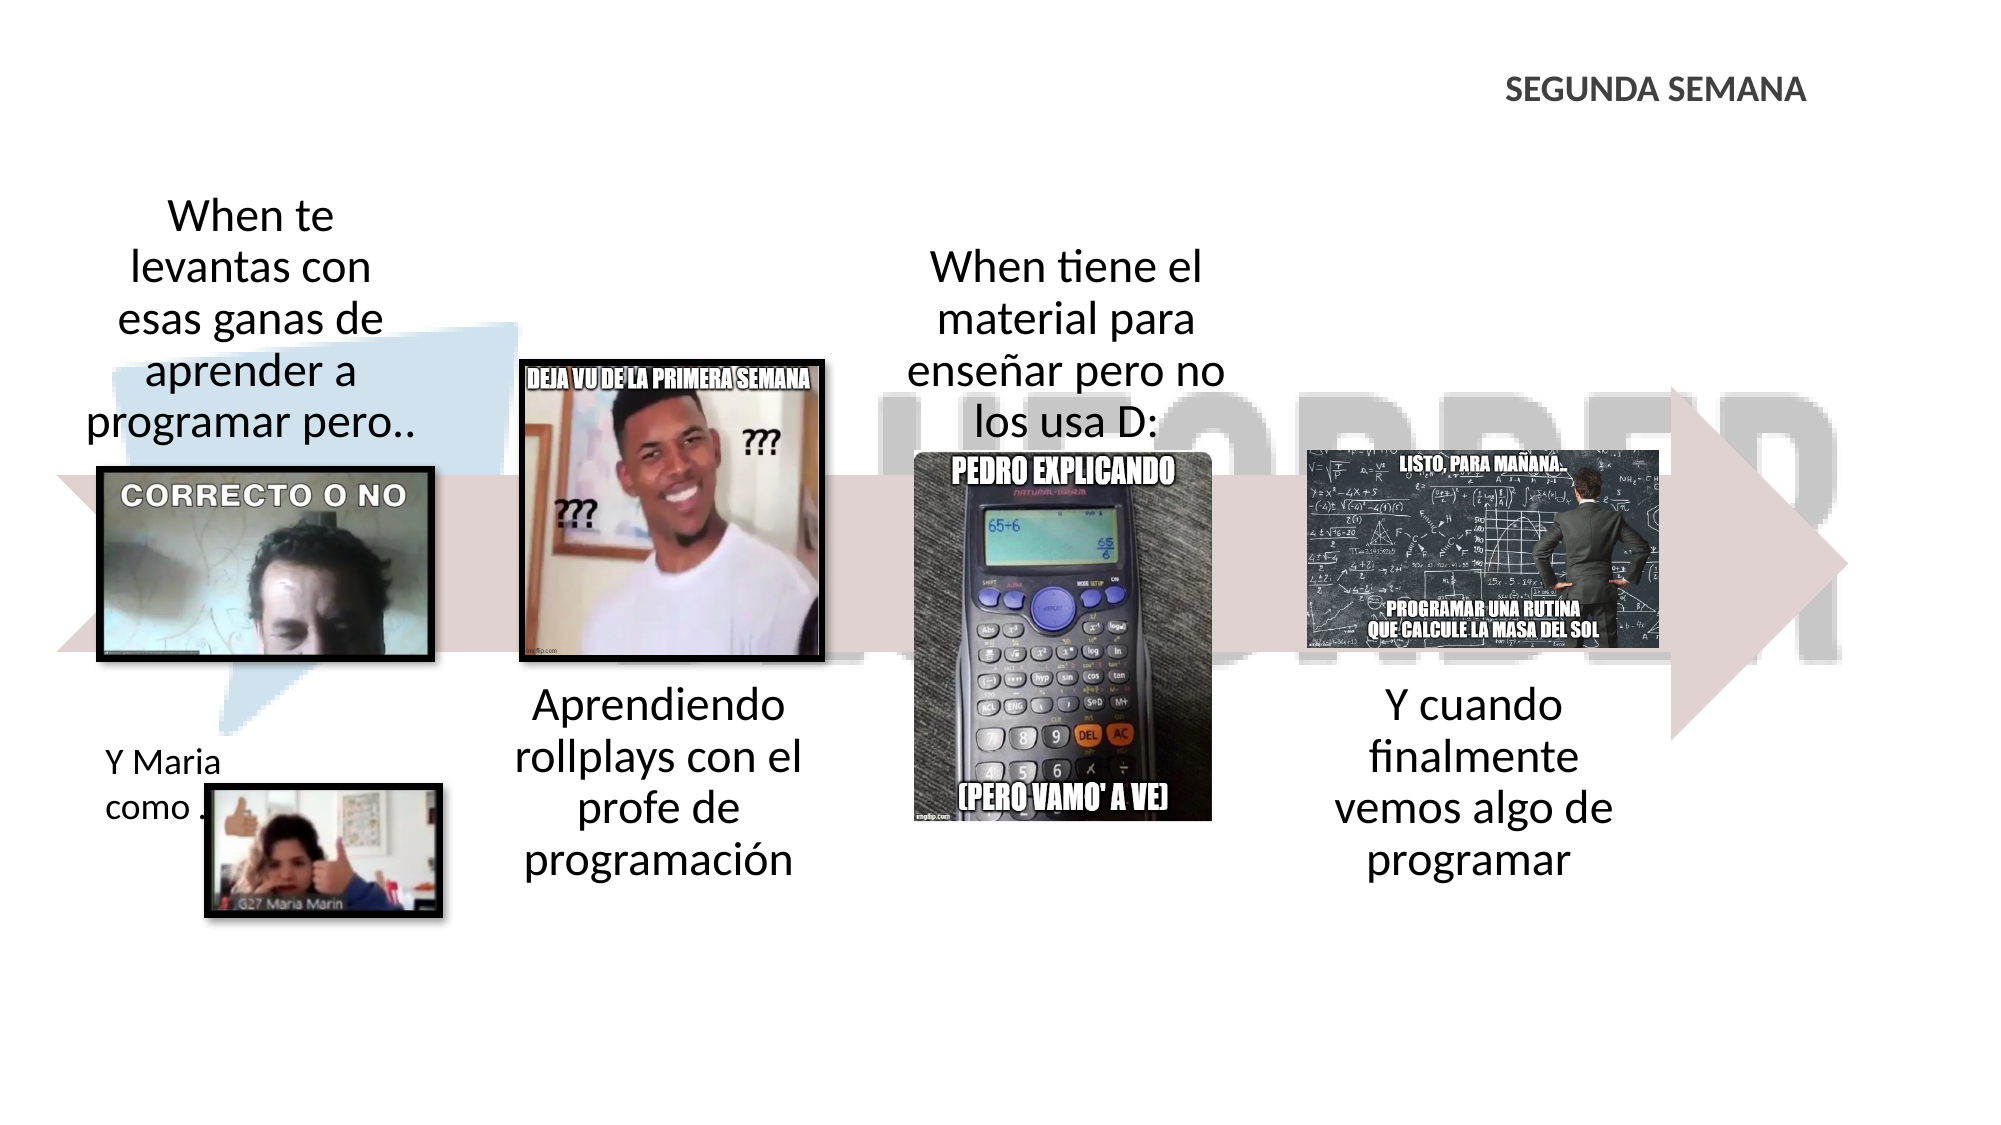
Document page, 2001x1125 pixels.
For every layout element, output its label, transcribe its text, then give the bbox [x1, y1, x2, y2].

picture [102, 471, 429, 656]
text_box SEGUNDA SEMANA [1490, 56, 2000, 117]
picture [210, 789, 437, 912]
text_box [56, 120, 1849, 1007]
picture [914, 450, 1212, 822]
picture [524, 365, 819, 656]
picture [1307, 450, 1659, 648]
